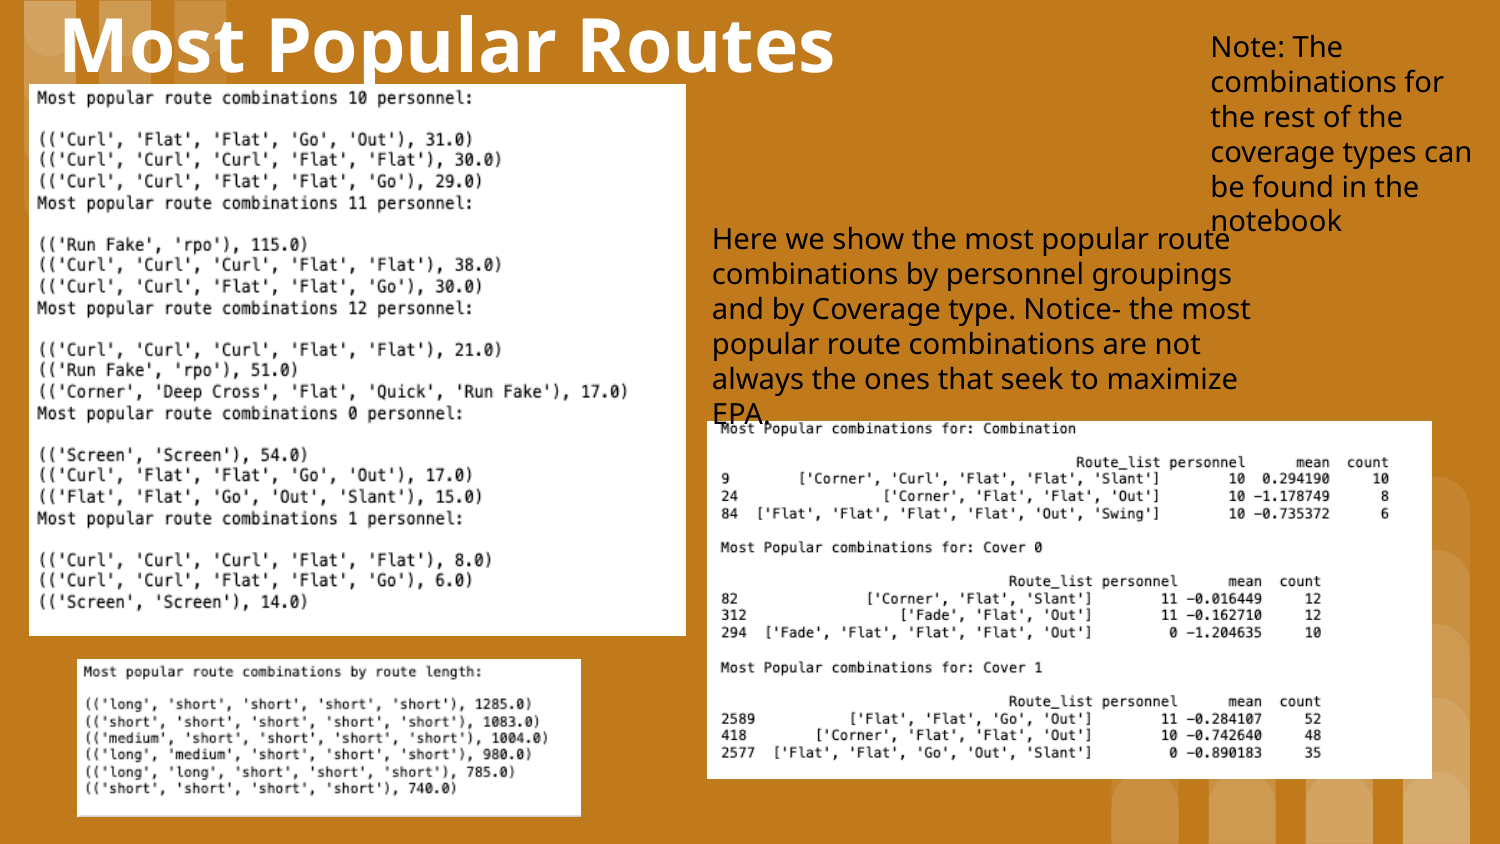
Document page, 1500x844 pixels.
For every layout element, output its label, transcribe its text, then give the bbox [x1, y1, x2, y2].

text_box Here we show the most popular route combinations by personnel groupings and by Coverage type. Notice- the most popular route combinations are not always the ones that seek to maximize EPA. [696, 205, 1302, 445]
picture [29, 84, 687, 636]
text_box Note: The combinations for the rest of the coverage types can be found in the notebook [1195, 12, 1500, 253]
title Most Popular Routes [43, 0, 1005, 196]
picture [77, 658, 581, 818]
picture [706, 421, 1432, 779]
